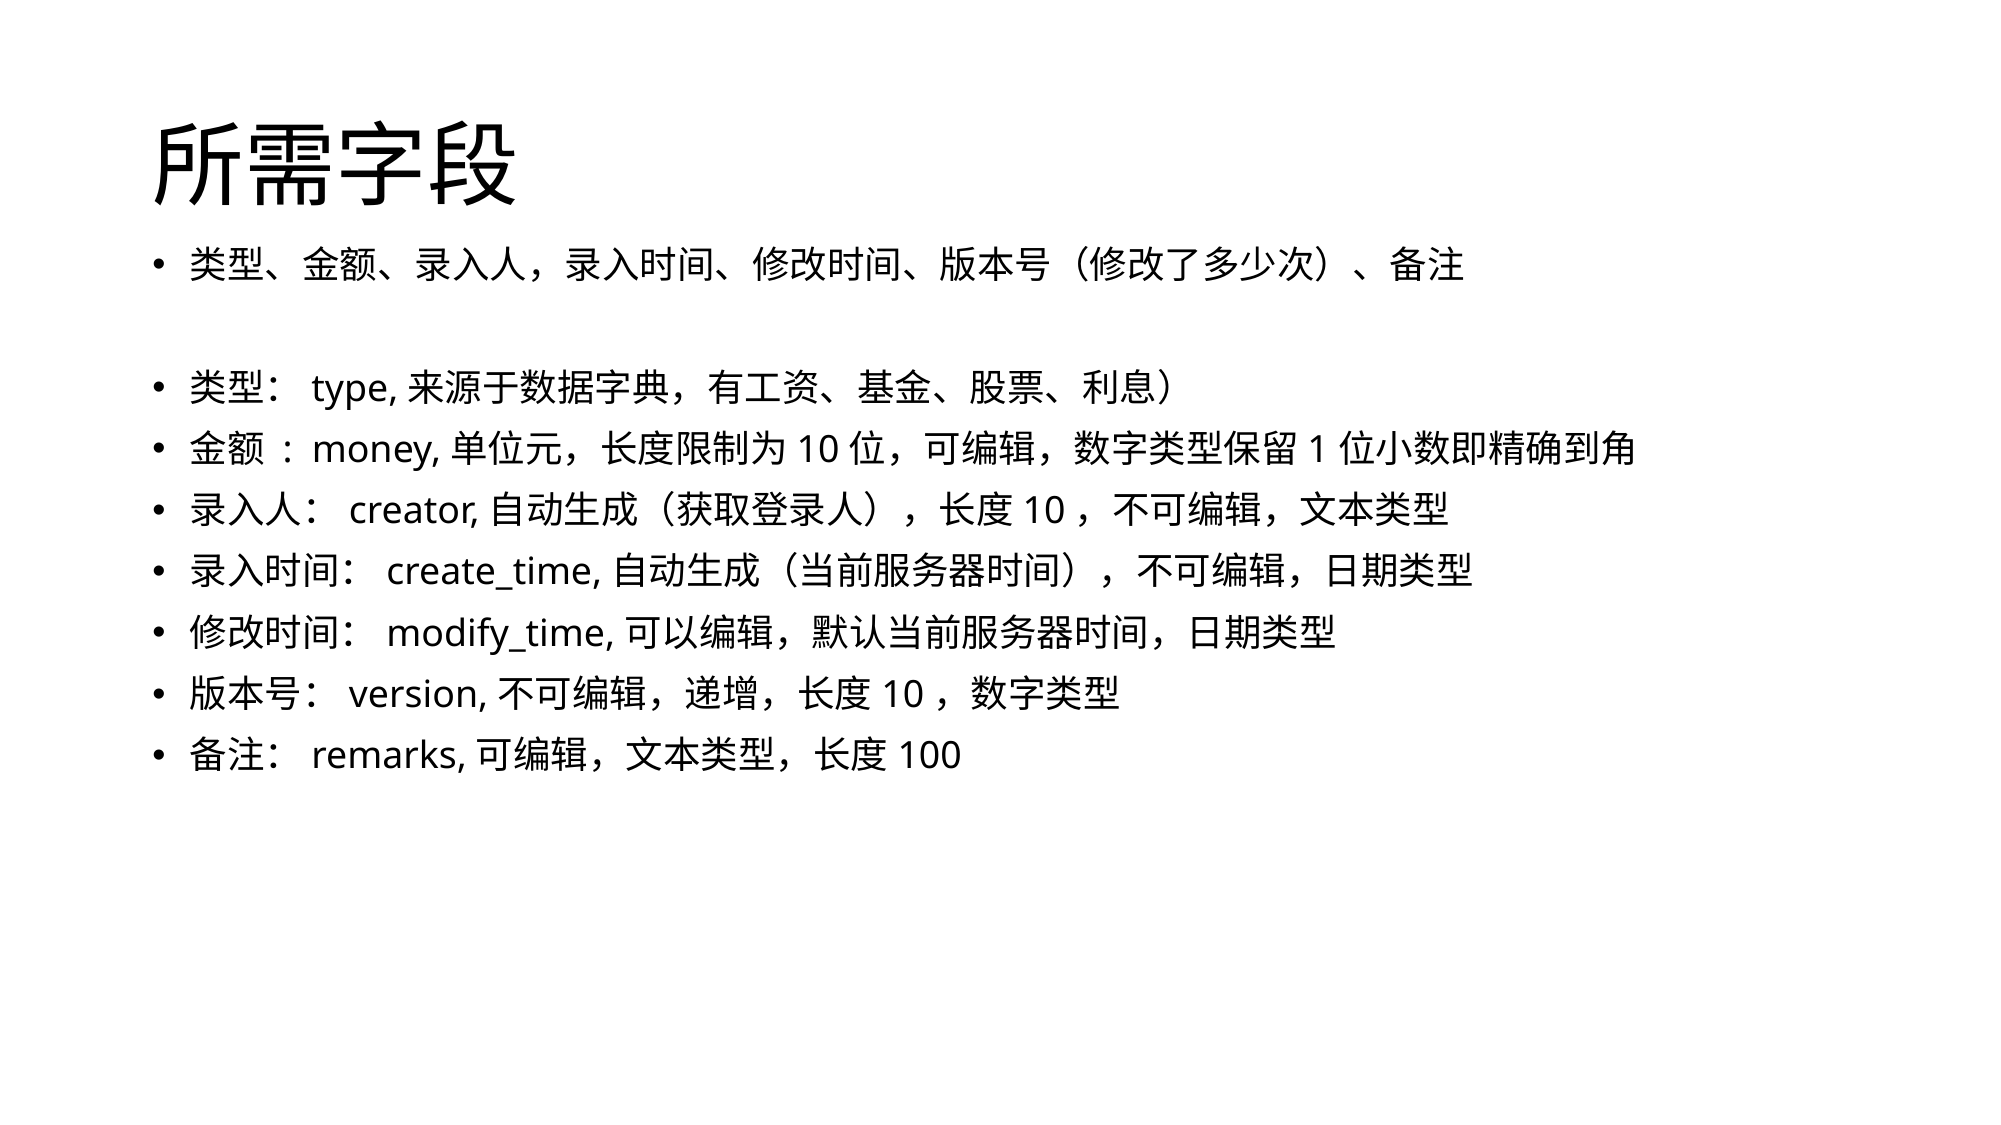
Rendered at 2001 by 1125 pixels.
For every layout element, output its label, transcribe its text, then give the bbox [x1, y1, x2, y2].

list 类型、金额、录入人，录入时间、修改时间、版本号（修改了多少次）、备注 类型：type,来源于数据字典，有工资、基金、股票、利息） 金额 : money,单位元，长度限制为10位，可编辑，数字类型保留1位小数即精确到角 录入人：creator,自动生成（获取登录人），长度10，不可编辑，文本类型 录入时间：create_time,自动生成（当前服务器时间），不可编辑，日期类型 修改时间：modify_time,可以编辑，默认当前服务器时间，日期类型 版本号：version,不可编辑，递增，长度10，数字类型 备注：remarks,可编辑，文本类型，长度100 [137, 238, 1863, 1095]
title 所需字段 [137, 59, 1863, 238]
